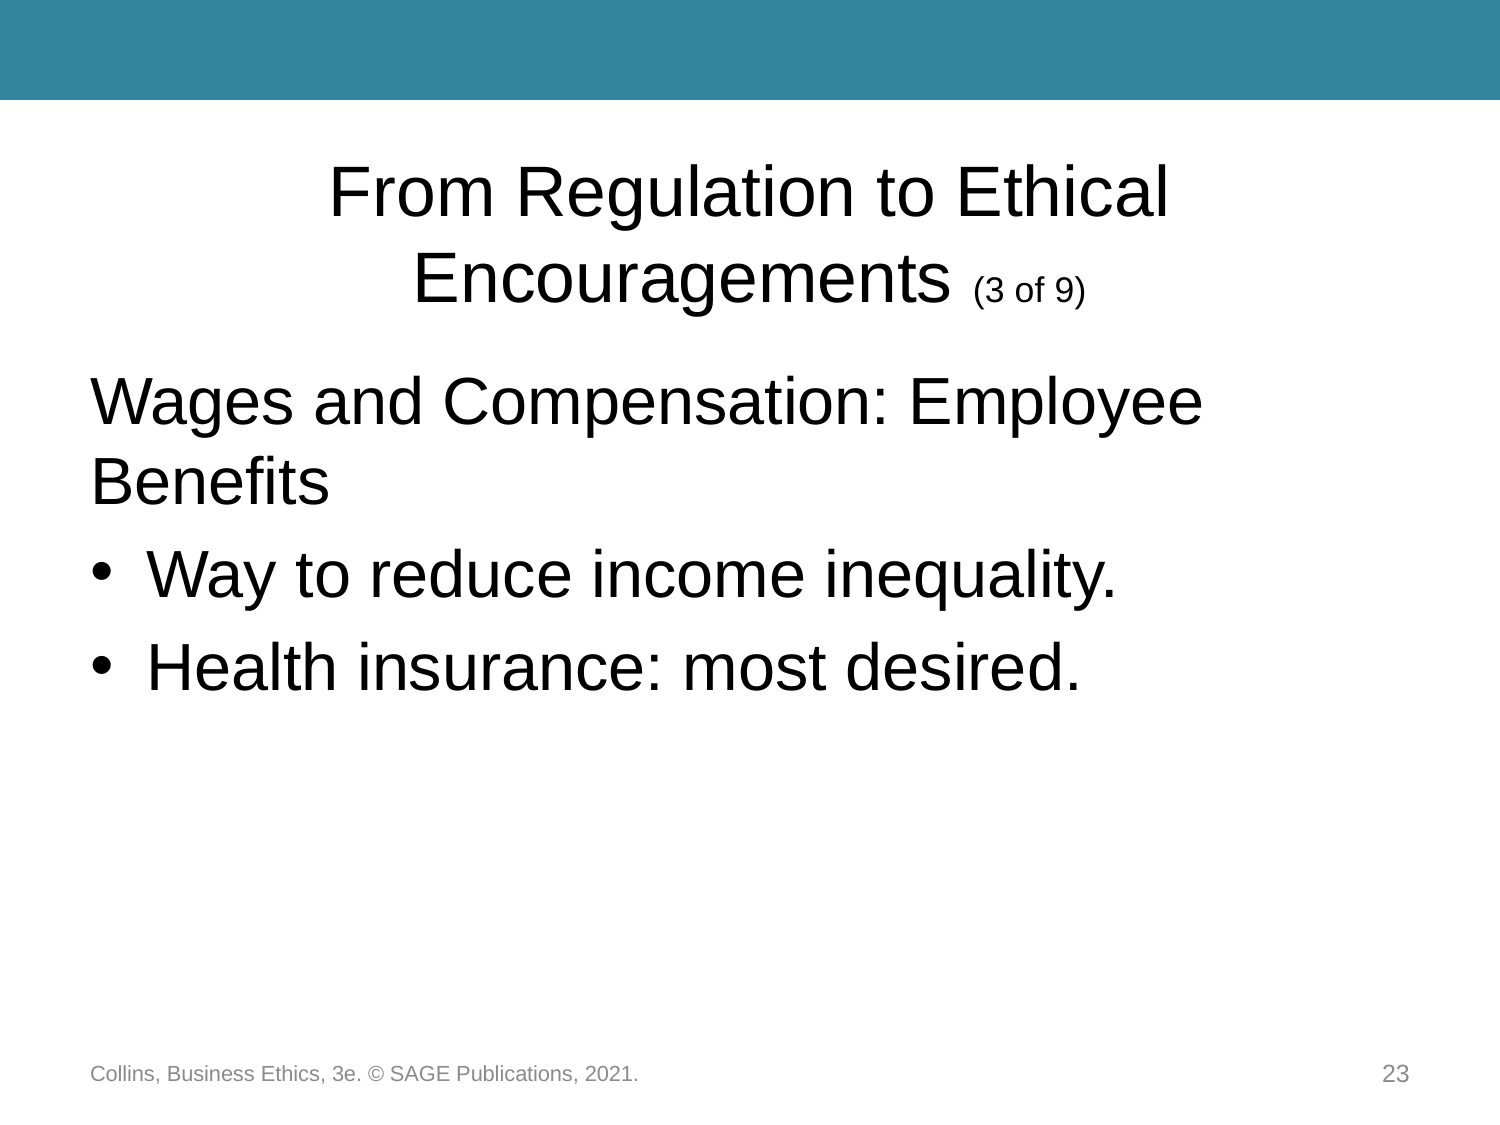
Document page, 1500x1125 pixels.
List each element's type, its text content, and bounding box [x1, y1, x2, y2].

title From Regulation to Ethical Encouragements (3 of 9) [75, 137, 1425, 325]
list Wages and Compensation: Employee Benefits Way to reduce income inequality. Health insurance: most desired. [75, 350, 1425, 1005]
slide_number 23 [1350, 1042, 1425, 1103]
footer Collins, Business Ethics, 3e. © SAGE Publications, 2021. [75, 1042, 1313, 1103]
